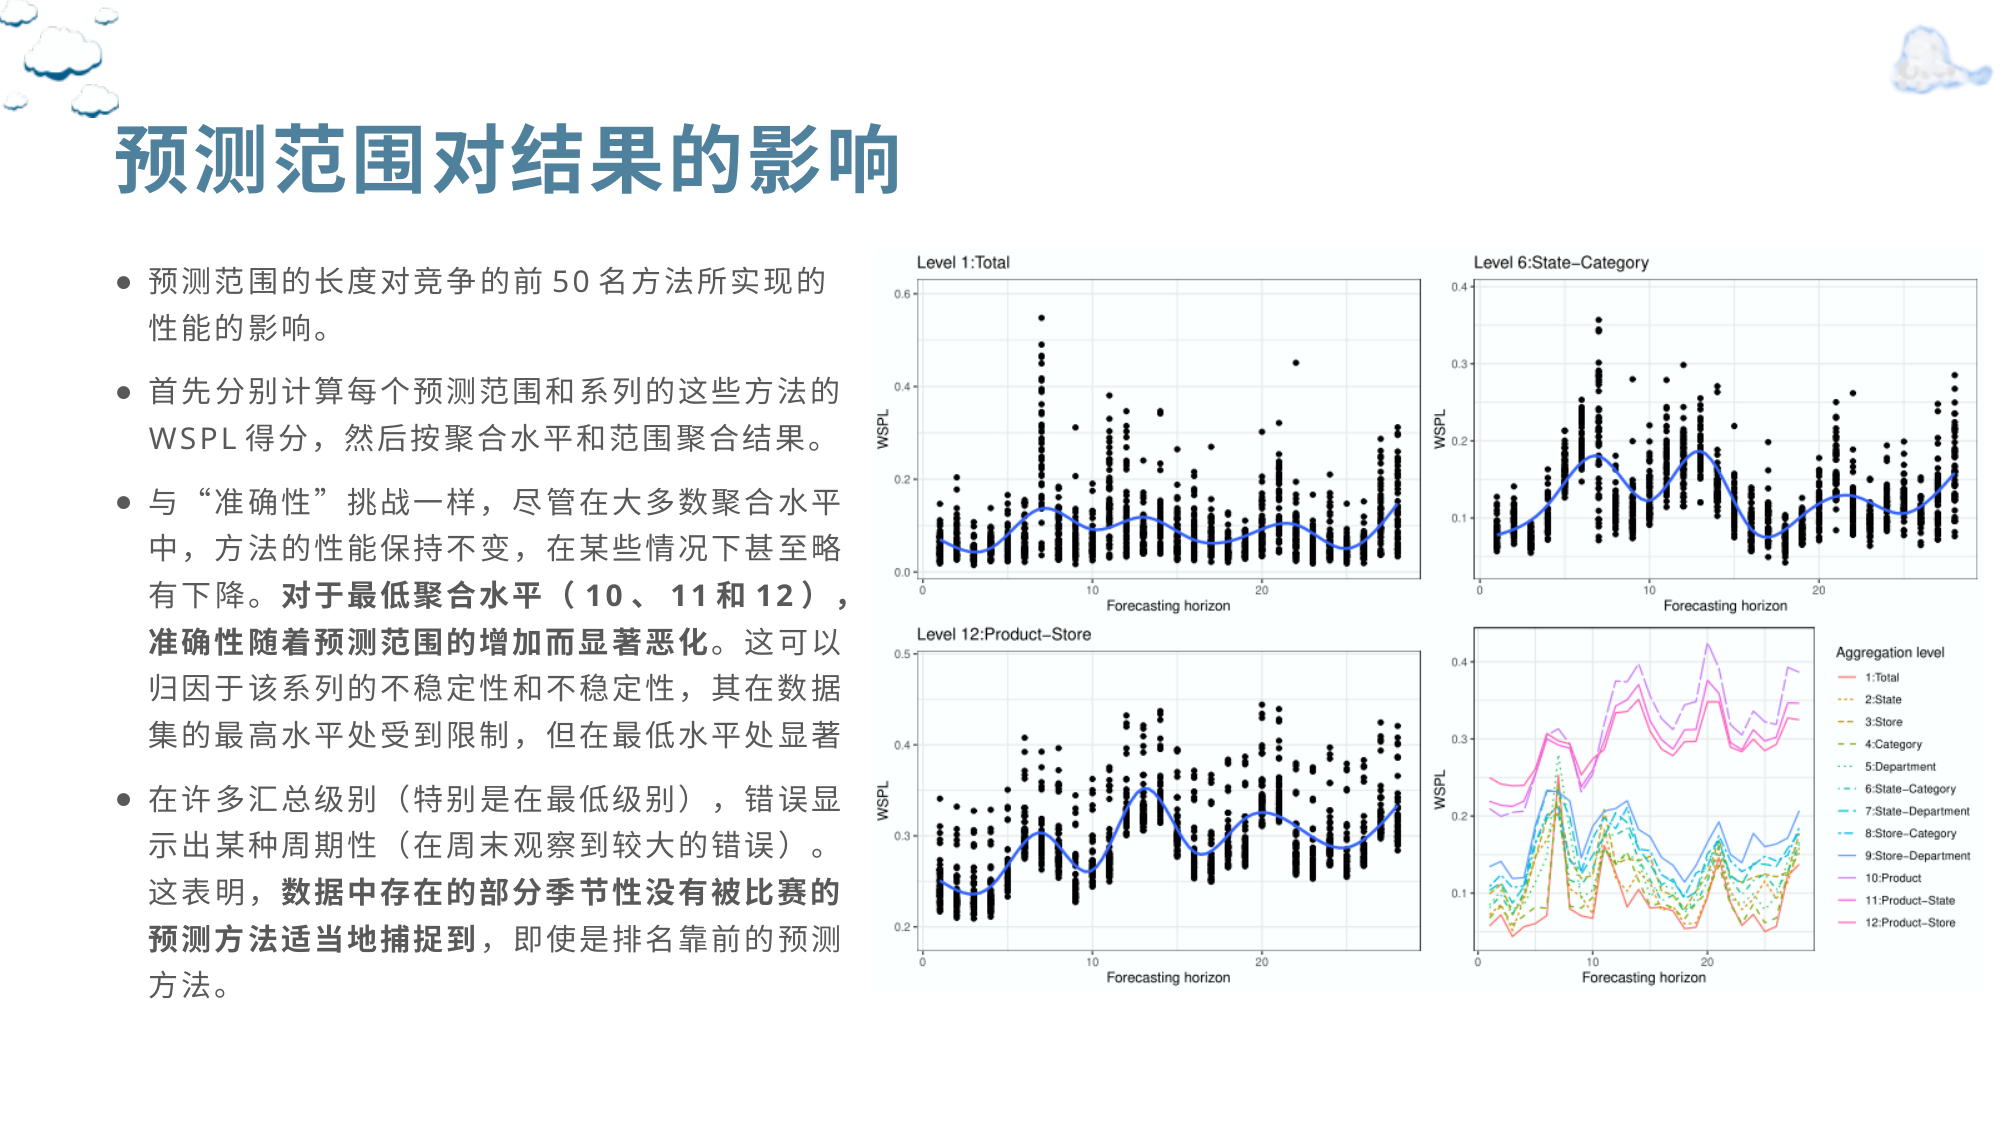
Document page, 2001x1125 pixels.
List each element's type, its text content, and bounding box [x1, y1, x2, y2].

picture [1881, 0, 2000, 118]
text_box 预测范围的长度对竞争的前50名方法所实现的性能的影响。 首先分别计算每个预测范围和系列的这些方法的WSPL得分，然后按聚合水平和范围聚合结果。 与“准确性”挑战一样，尽管在大多数聚合水平中，方法的性能保持不变，在某些情况下甚至略有下降。对于最低聚合水平（10、11和12），准确性随着预测范围的增加而显著恶化。这可以归因于该系列的不稳定性和不稳定性，其在数据集的最高水平处受到限制，但在最低水平处显著 在许多汇总级别（特别是在最低级别），错误显示出某种周期性（在周末观察到较大的错误）。这表明，数据中存在的部分季节性没有被比赛的预测方法适当地捕捉到，即使是排名靠前的预测方法。 [99, 244, 863, 1077]
text_box 预测范围对结果的影响 [99, 99, 1900, 216]
picture [851, 244, 2000, 995]
picture [0, 0, 119, 119]
